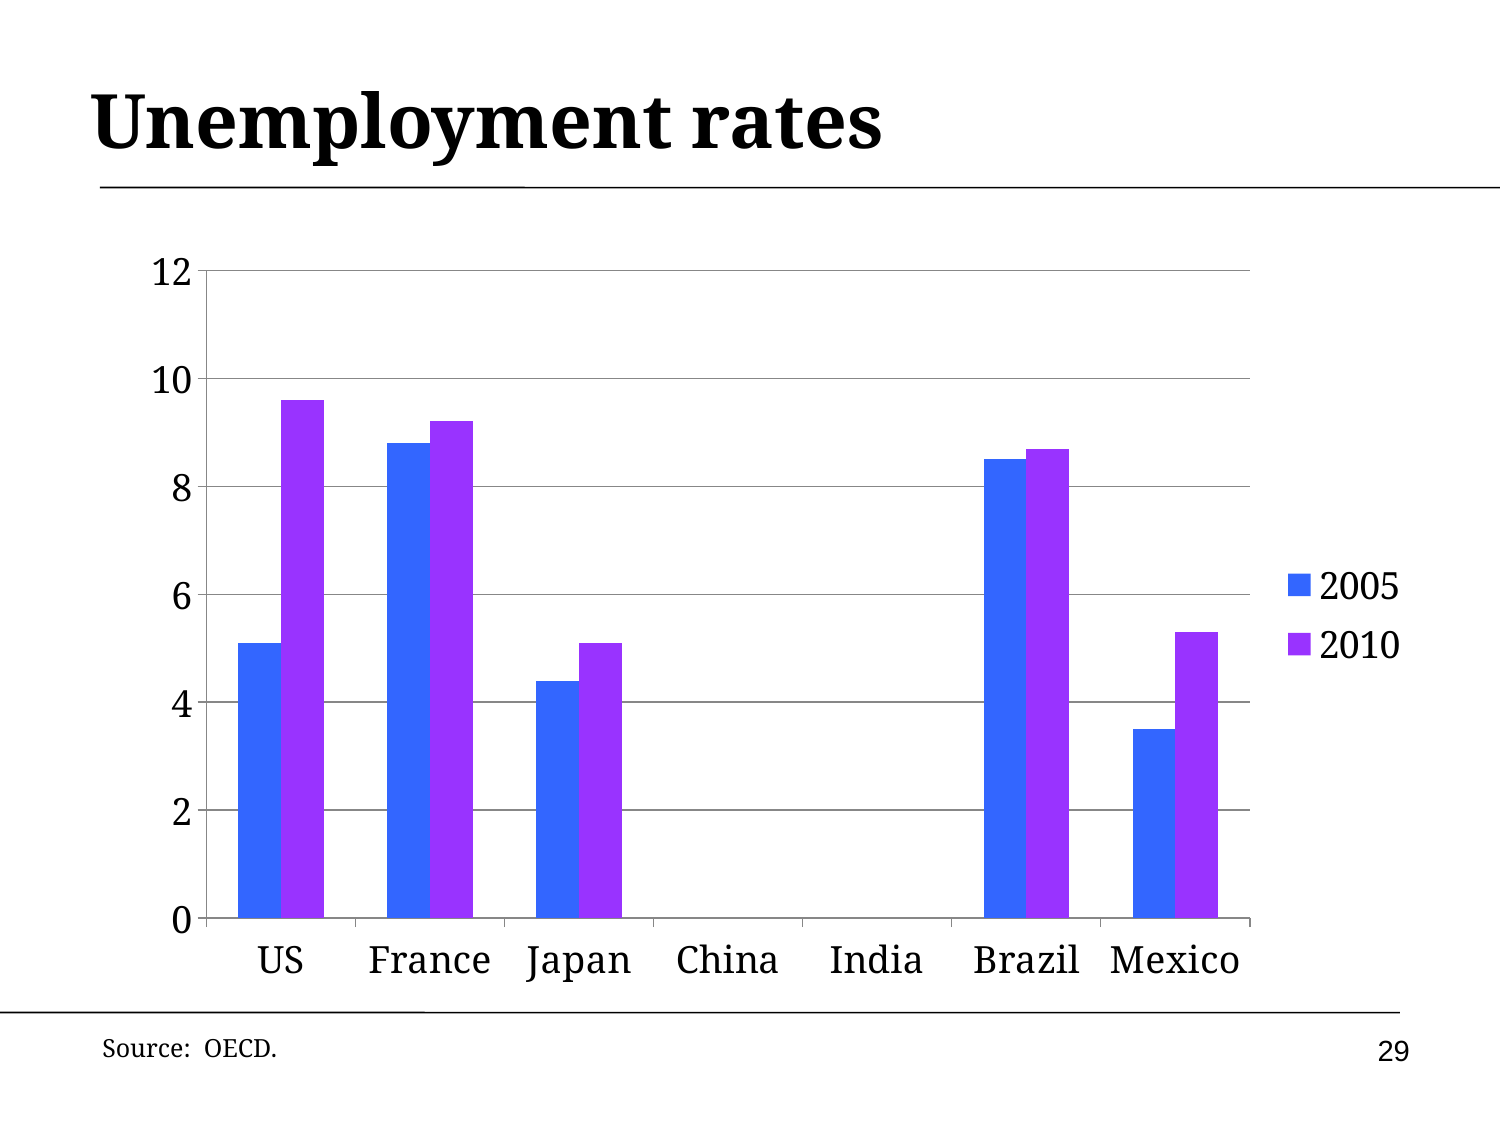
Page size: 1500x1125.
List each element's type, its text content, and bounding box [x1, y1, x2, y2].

chart [124, 228, 1426, 1001]
slide_number 29 [1074, 1024, 1426, 1103]
text_box Source: OECD. [87, 1025, 813, 1070]
title Unemployment rates [74, 49, 1426, 188]
